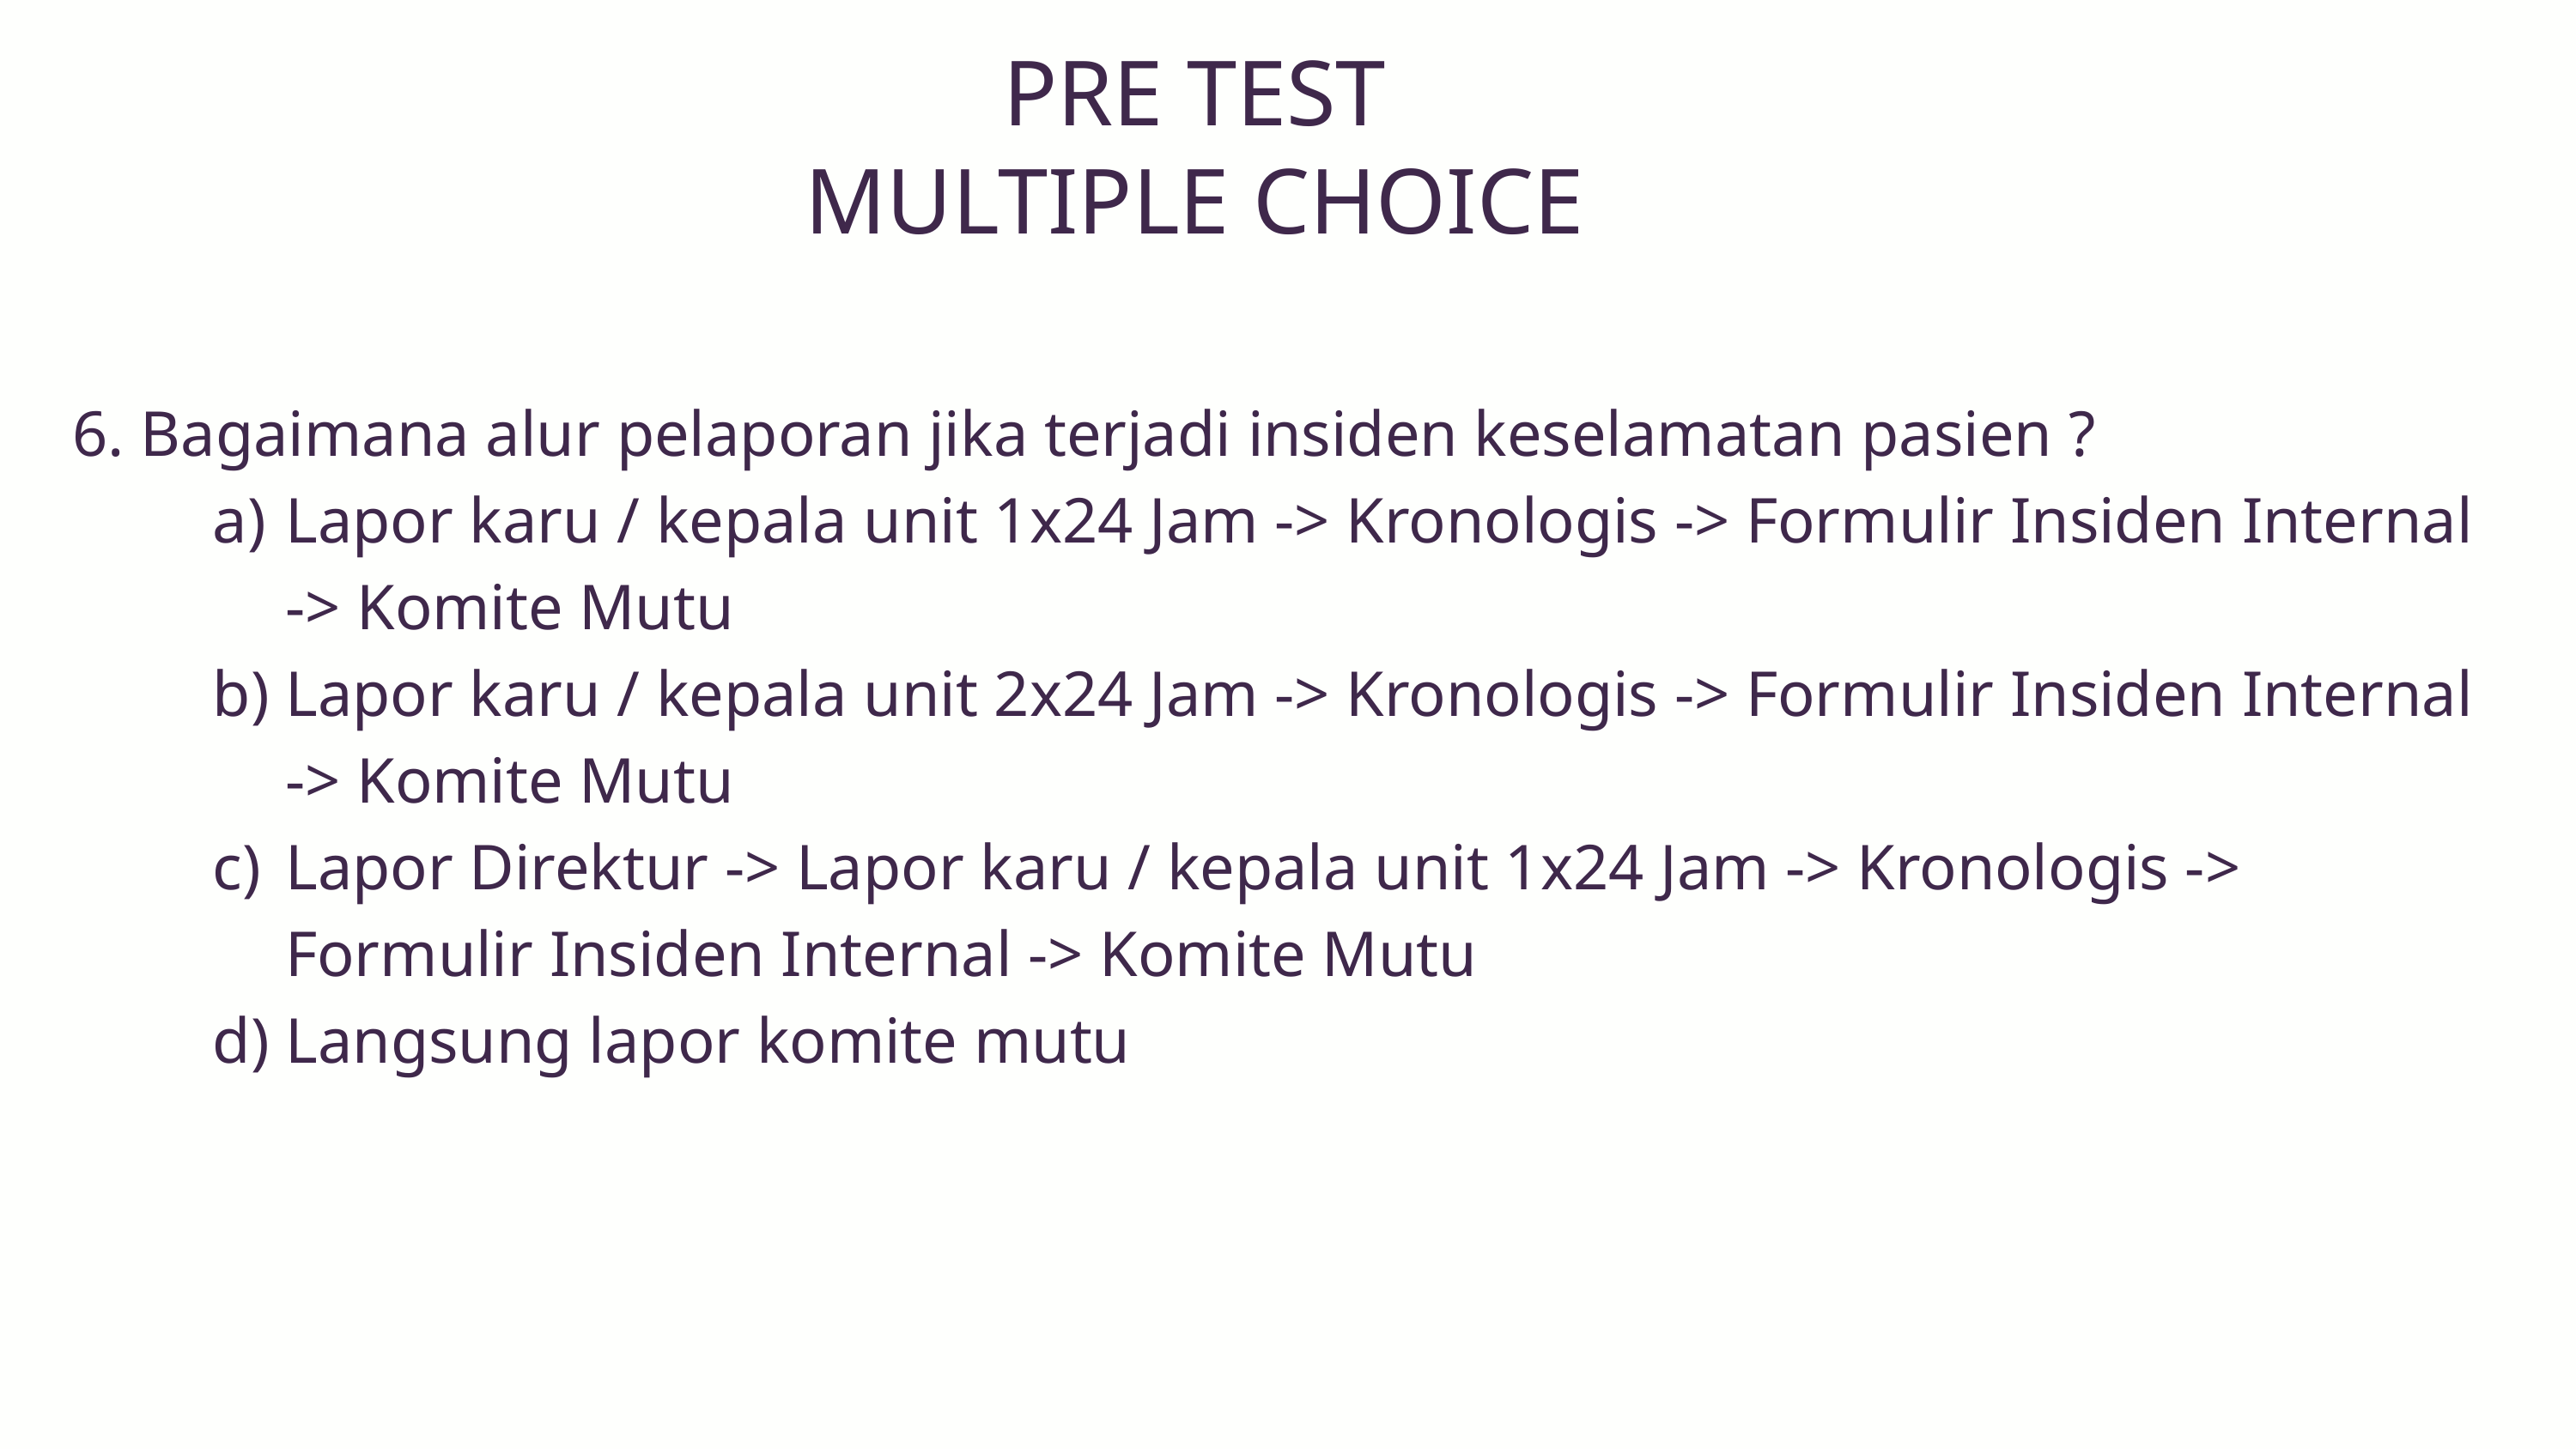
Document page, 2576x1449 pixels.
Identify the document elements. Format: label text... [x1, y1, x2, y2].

text_box PRE TEST MULTIPLE CHOICE [760, 36, 1630, 252]
text_box 6. Bagaimana alur pelaporan jika terjadi insiden keselamatan pasien ? Lapor karu / kepala unit 1x24 Jam -> Kronologis -> Formulir Insiden Internal -> Komite Mutu Lapor karu / kepala unit 2x24 Jam -> Kronologis -> Formulir Insiden Internal -> Komite Mutu Lapor Direktur -> Lapor karu / kepala unit 1x24 Jam -> Kronologis -> Formulir Insiden Internal -> Komite Mutu Langsung lapor komite mutu [72, 382, 2504, 1162]
